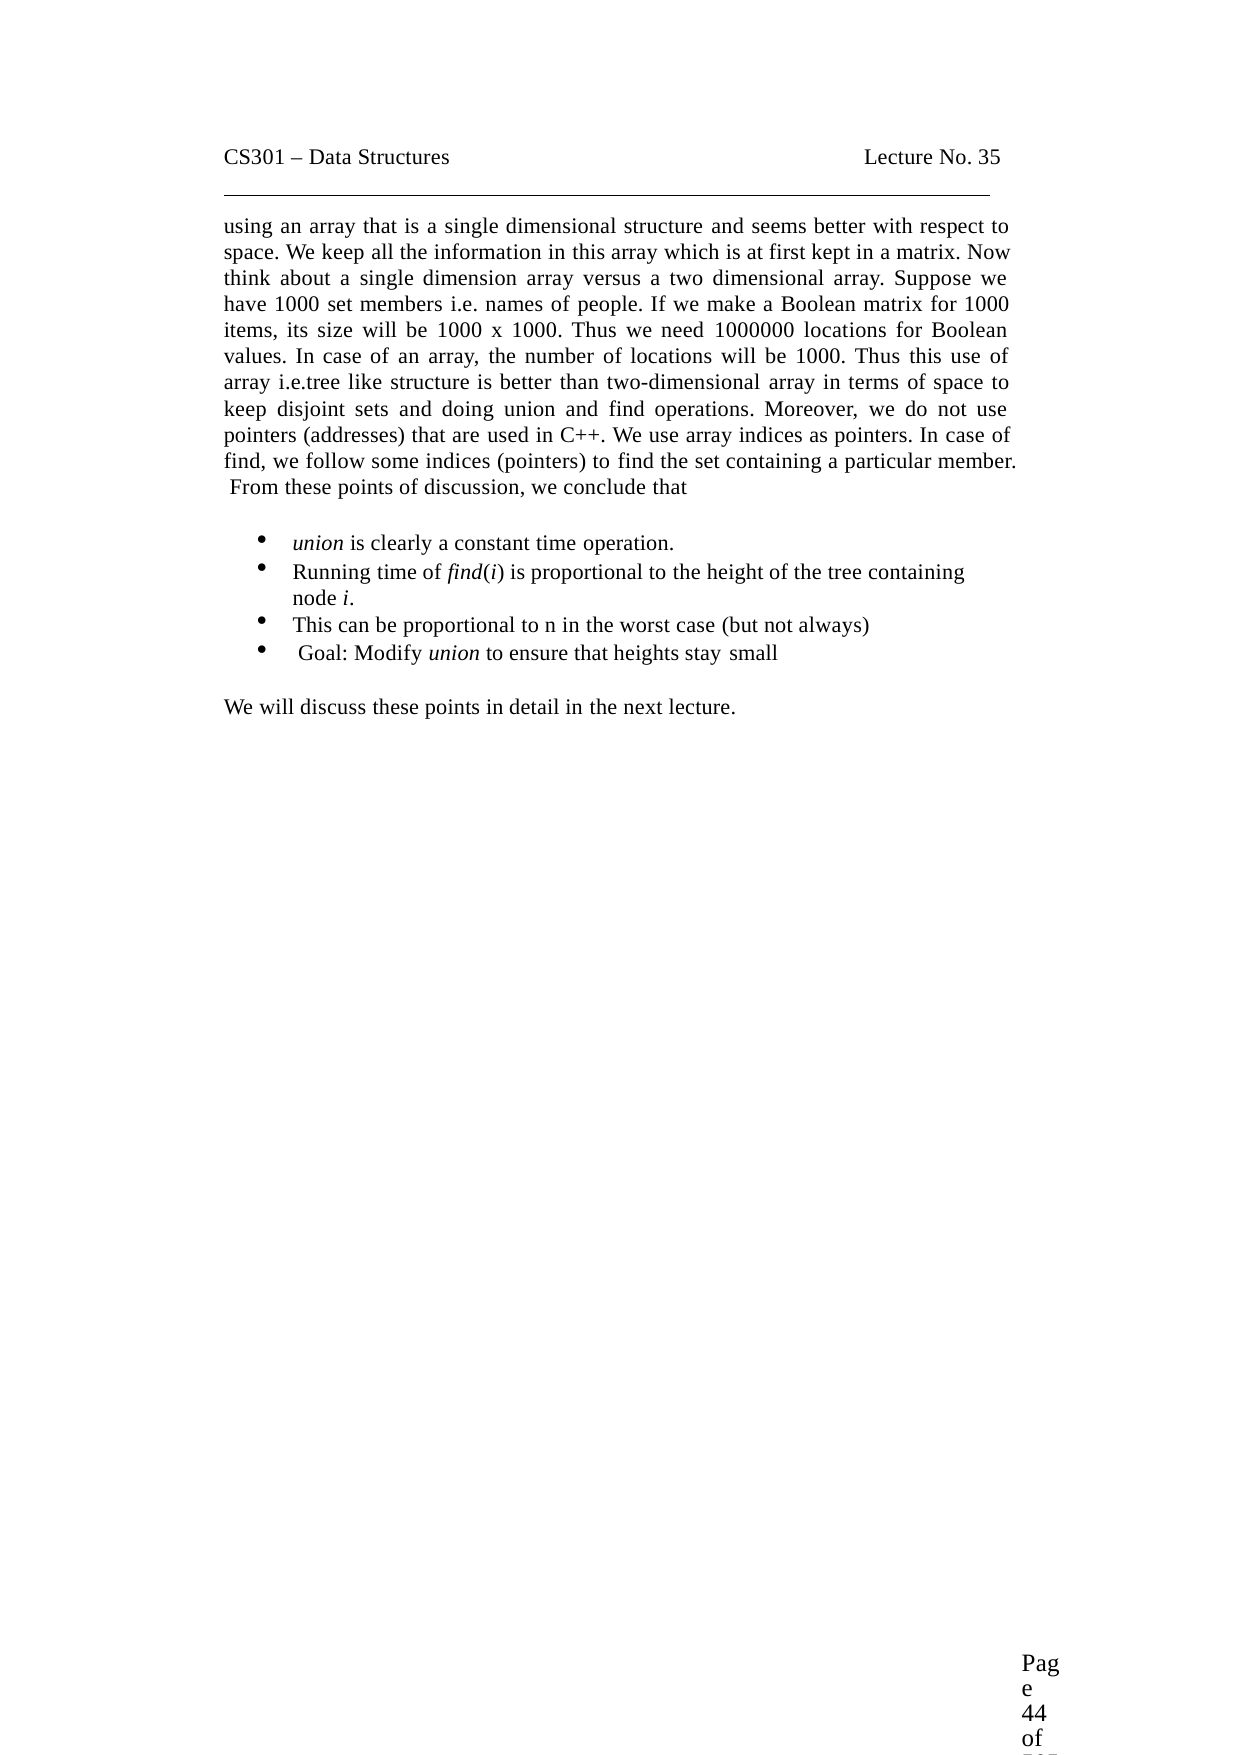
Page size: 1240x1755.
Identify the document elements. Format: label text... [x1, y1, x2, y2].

text_box CS301 – Data Structures Lecture No. 35 using an array that is a single dimensional structure and seems better with respect to space. We keep all the information in this array which is at first kept in a matrix. Now think about a single dimension array versus a two dimensional array. Suppose we have 1000 set members i.e. names of people. If we make a Boolean matrix for 1000 items, its size will be 1000 x 1000. Thus we need 1000000 locations for Boolean values. In case of an array, the number of locations will be 1000. Thus this use of array i.e.tree like structure is better than two-dimensional array in terms of space to keep disjoint sets and doing union and find operations. Moreover, we do not use pointers (addresses) that are used in C++. We use array indices as pointers. In case of find, we follow some indices (pointers) to find the set containing a particular member. From these points of discussion, we conclude that union is clearly a constant time operation. Running time of find(i) is proportional to the height of the tree containing node i. This can be proportional to n in the worst case (but not always) Goal: Modify union to ensure that heights stay small We will discuss these points in detail in the next lecture. [221, 142, 1018, 719]
slide_number Page 44 of 505 [1019, 1651, 1065, 1755]
